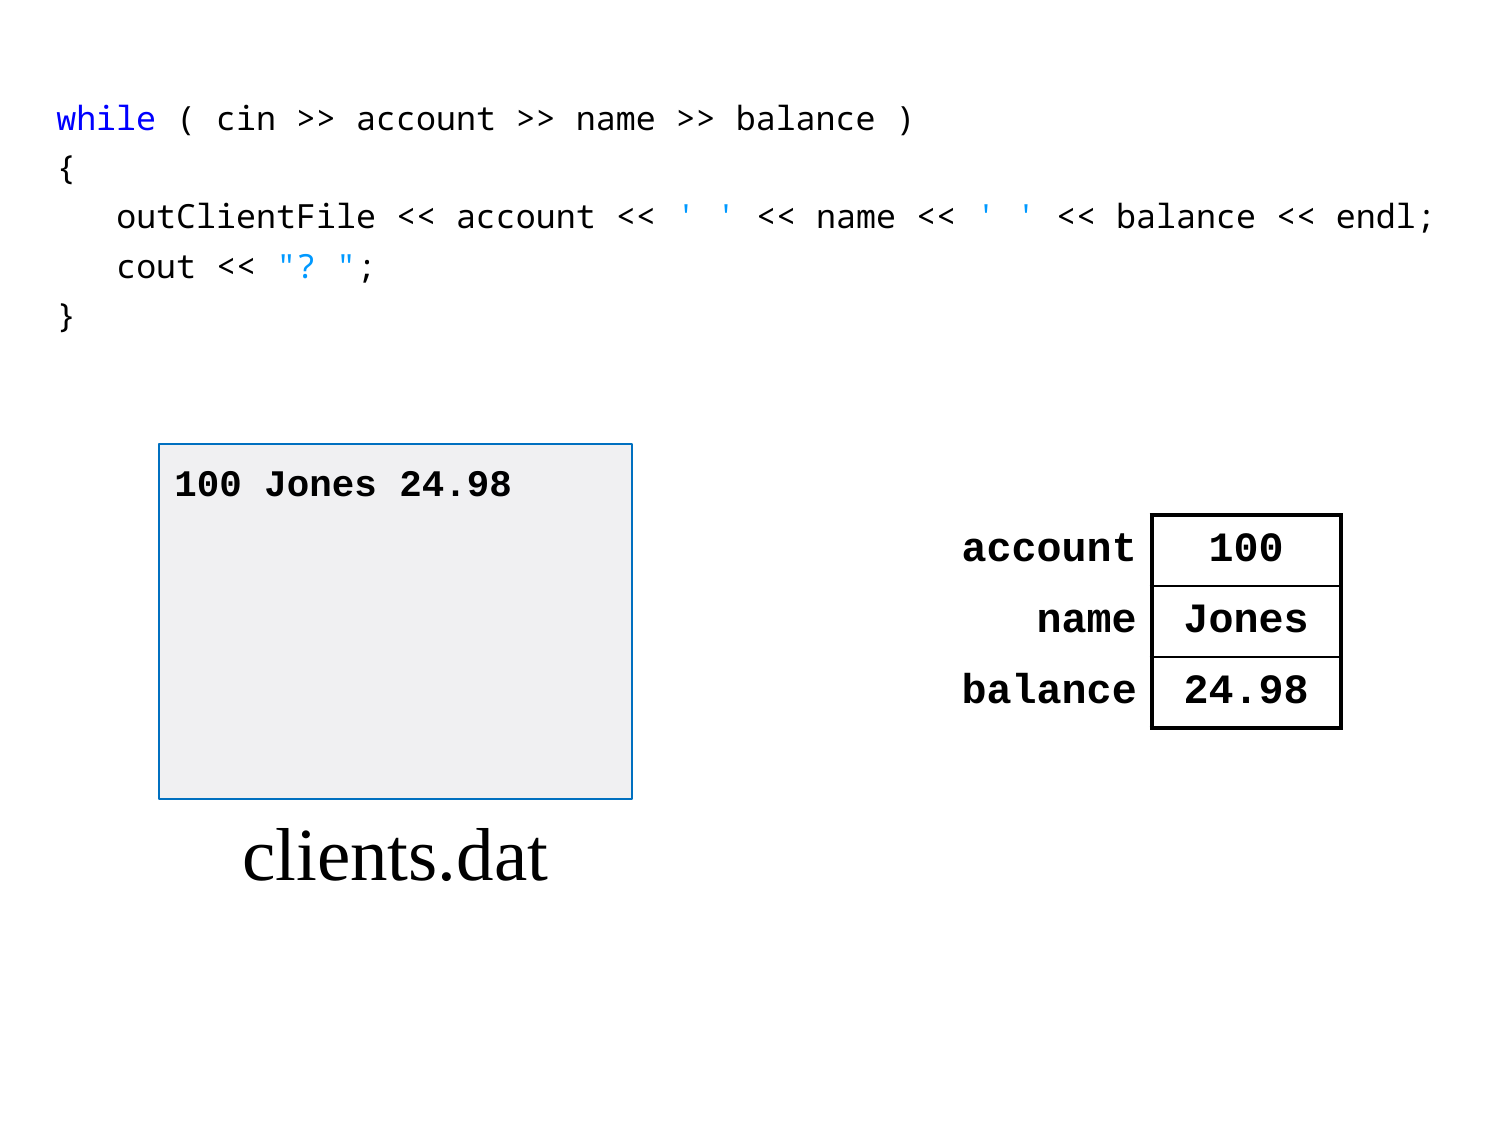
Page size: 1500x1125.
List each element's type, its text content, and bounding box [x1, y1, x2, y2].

list while ( cin >> account >> name >> balance ) { outClientFile << account << ' ' << name << ' ' << balance << endl; cout << "? "; } [41, 90, 1459, 350]
table_cell 24.98 [1154, 658, 1339, 726]
text_box clients.dat [206, 798, 585, 917]
table_cell name [939, 586, 1150, 657]
table_header 100 [1154, 517, 1339, 585]
table_header account [939, 515, 1150, 586]
table_cell Jones [1154, 587, 1339, 656]
text_box 100 Jones 24.98 [159, 444, 632, 799]
table_cell balance [939, 657, 1150, 728]
